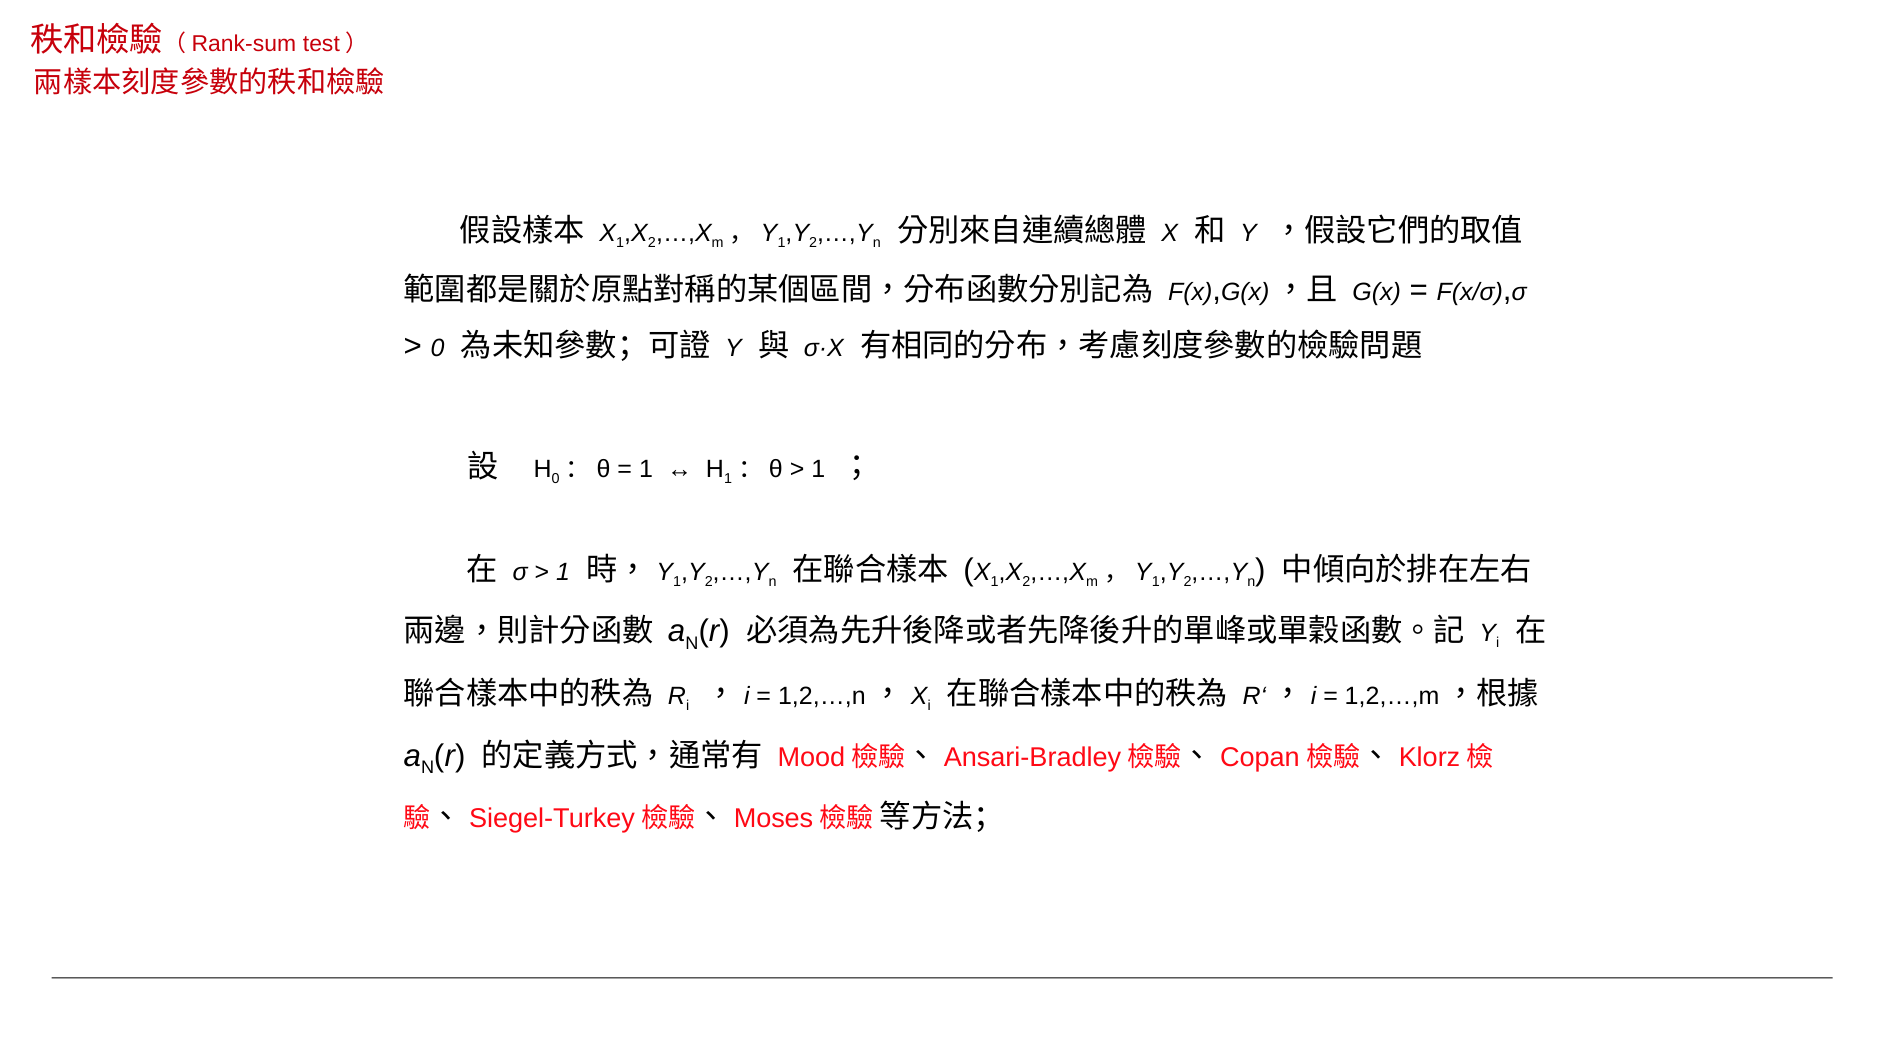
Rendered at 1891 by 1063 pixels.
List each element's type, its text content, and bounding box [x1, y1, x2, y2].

text_box 兩樣本刻度參數的秩和檢驗 [19, 55, 834, 106]
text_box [388, 186, 1563, 831]
text_box 秩和檢驗（Rank-sum test） [15, 10, 741, 65]
